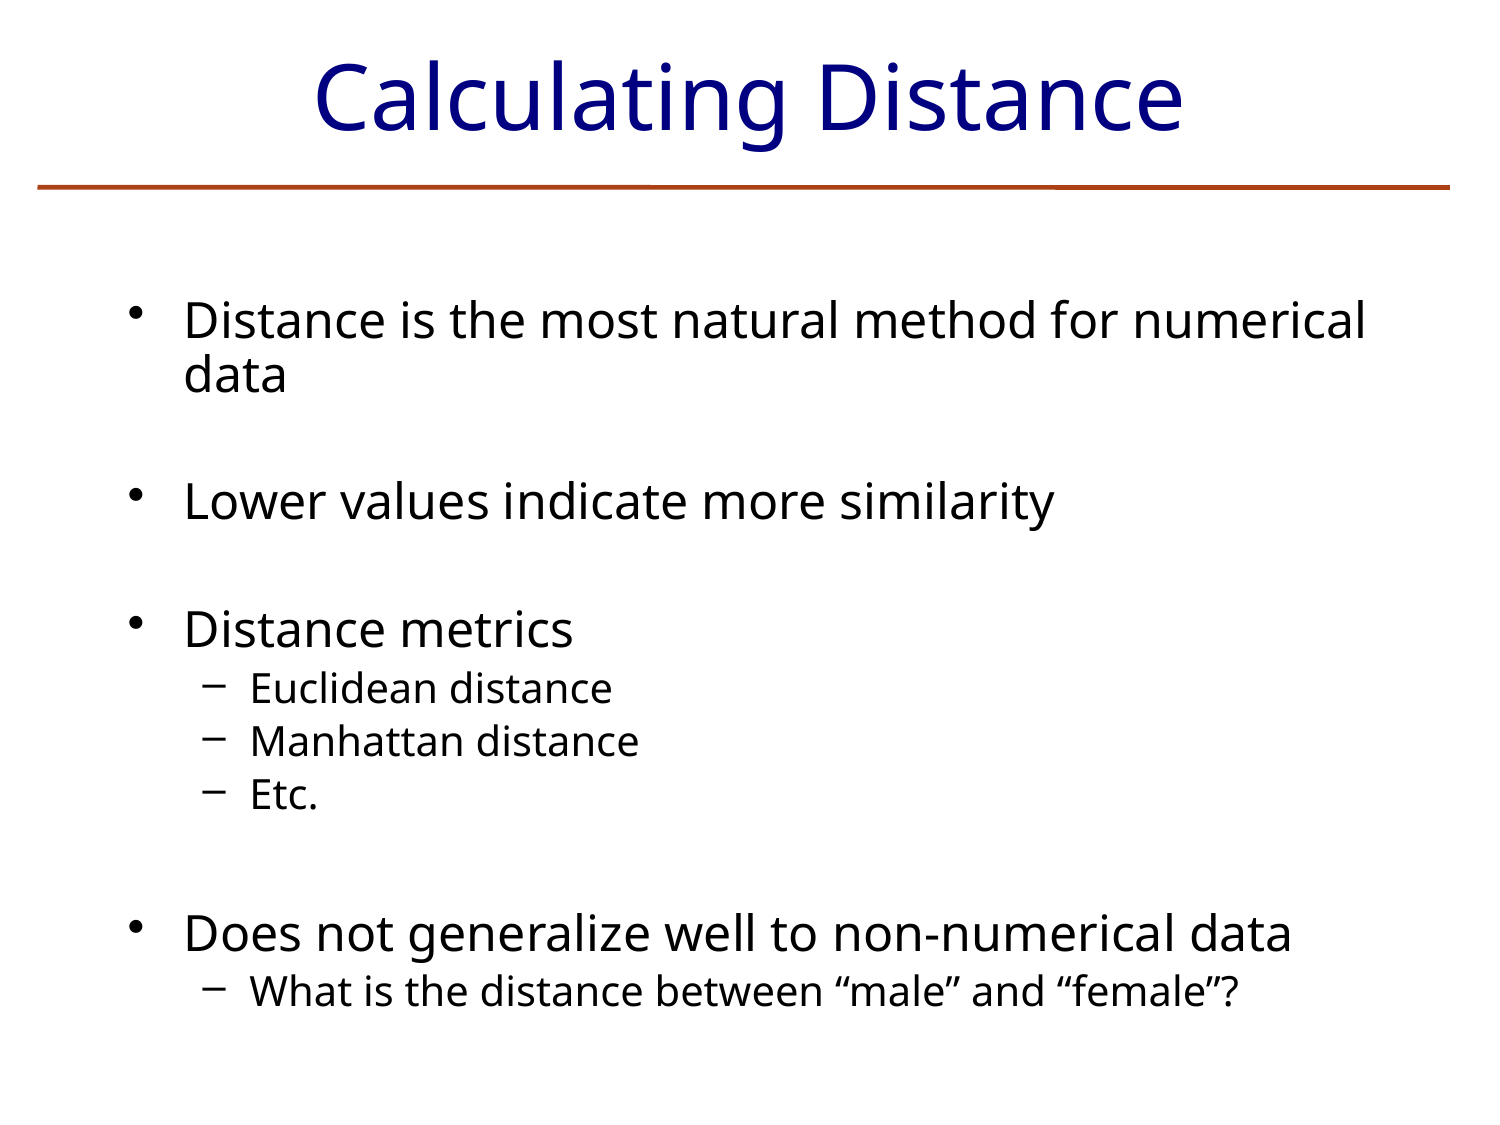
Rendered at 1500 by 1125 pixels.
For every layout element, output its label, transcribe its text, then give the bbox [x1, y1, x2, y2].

list Distance is the most natural method for numerical data Lower values indicate more similarity Distance metrics Euclidean distance Manhattan distance Etc. Does not generalize well to non-numerical data What is the distance between “male” and “female”? [112, 287, 1388, 963]
title Calculating Distance [112, 0, 1388, 187]
